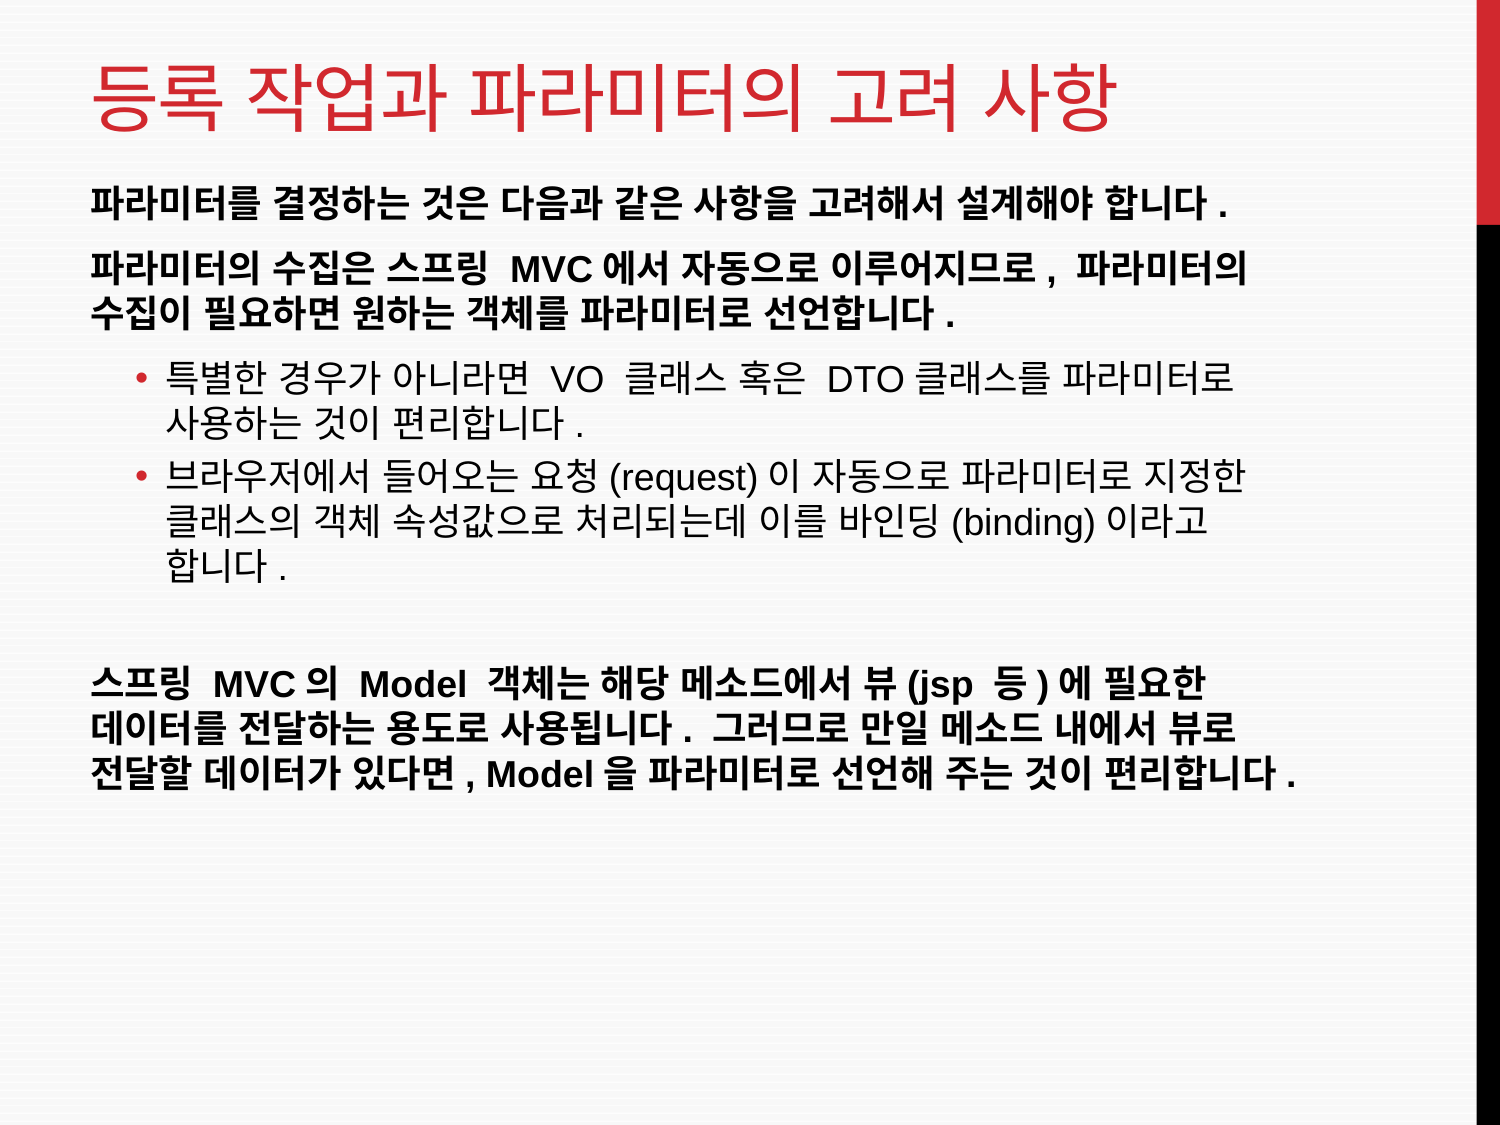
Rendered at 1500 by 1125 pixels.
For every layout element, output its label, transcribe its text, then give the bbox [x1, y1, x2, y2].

list 파라미터를 결정하는 것은 다음과 같은 사항을 고려해서 설계해야 합니다. 파라미터의 수집은 스프링 MVC에서 자동으로 이루어지므로, 파라미터의 수집이 필요하면 원하는 객체를 파라미터로 선언합니다. 특별한 경우가 아니라면 VO 클래스 혹은 DTO클래스를 파라미터로 사용하는 것이 편리합니다. 브라우저에서 들어오는 요청(request)이 자동으로 파라미터로 지정한 클래스의 객체 속성값으로 처리되는데 이를 바인딩(binding)이라고 합니다. 스프링 MVC의 Model 객체는 해당 메소드에서 뷰(jsp 등)에 필요한 데이터를 전달하는 용도로 사용됩니다. 그러므로 만일 메소드 내에서 뷰로 전달할 데이터가 있다면, Model을 파라미터로 선언해 주는 것이 편리합니다. [75, 172, 1325, 1005]
title 등록 작업과 파라미터의 고려 사항 [75, 25, 1329, 149]
